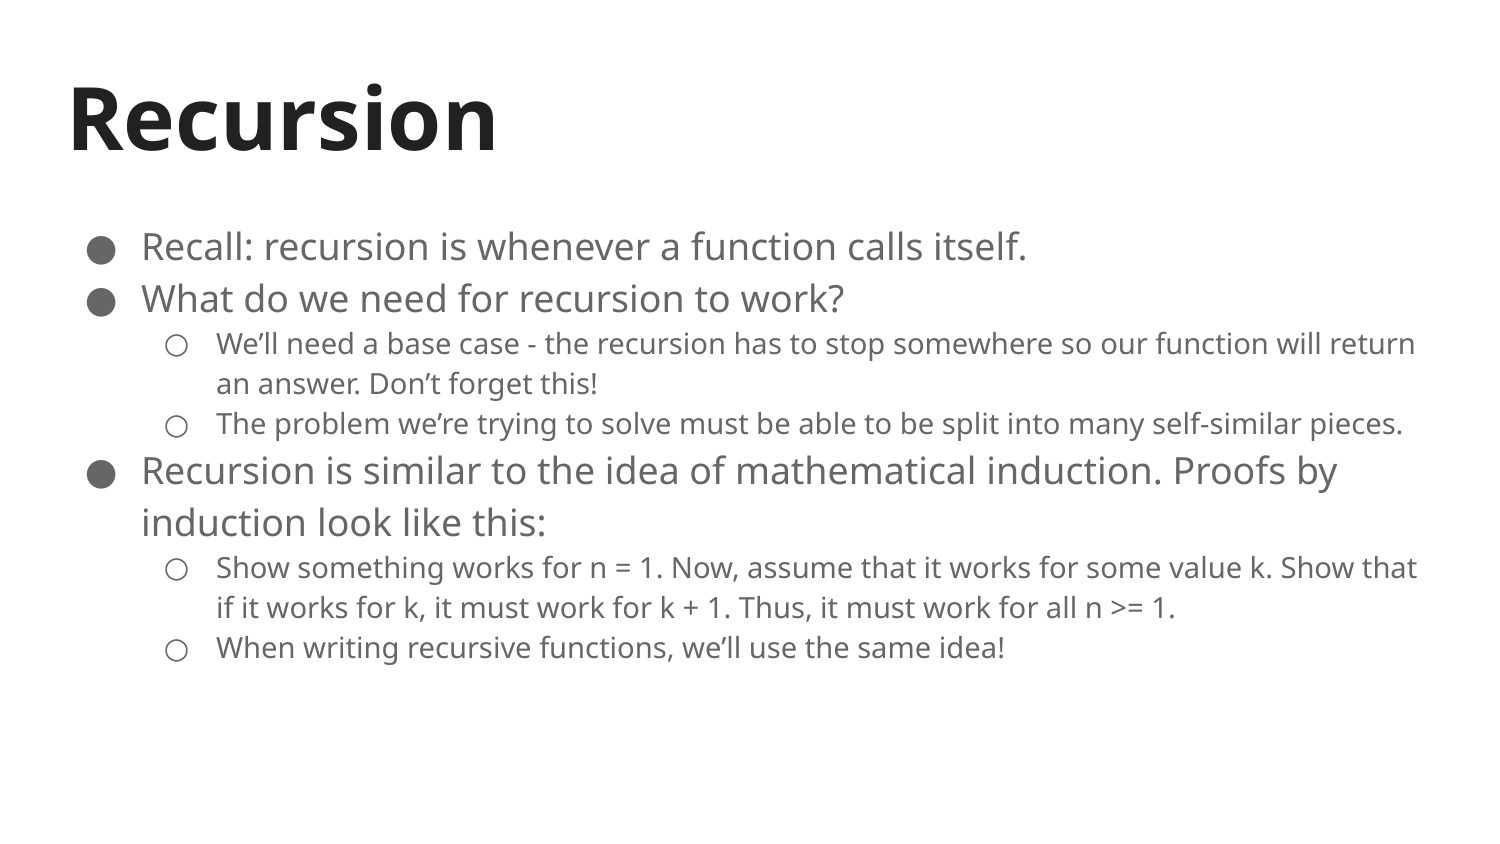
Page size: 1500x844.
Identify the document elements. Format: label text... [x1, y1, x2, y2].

list Recall: recursion is whenever a function calls itself. What do we need for recursion to work? We’ll need a base case - the recursion has to stop somewhere so our function will return an answer. Don’t forget this! The problem we’re trying to solve must be able to be split into many self-similar pieces. Recursion is similar to the idea of mathematical induction. Proofs by induction look like this: Show something works for n = 1. Now, assume that it works for some value k. Show that if it works for k, it must work for k + 1. Thus, it must work for all n >= 1. When writing recursive functions, we’ll use the same idea! [51, 201, 1449, 792]
title Recursion [51, 48, 1449, 180]
